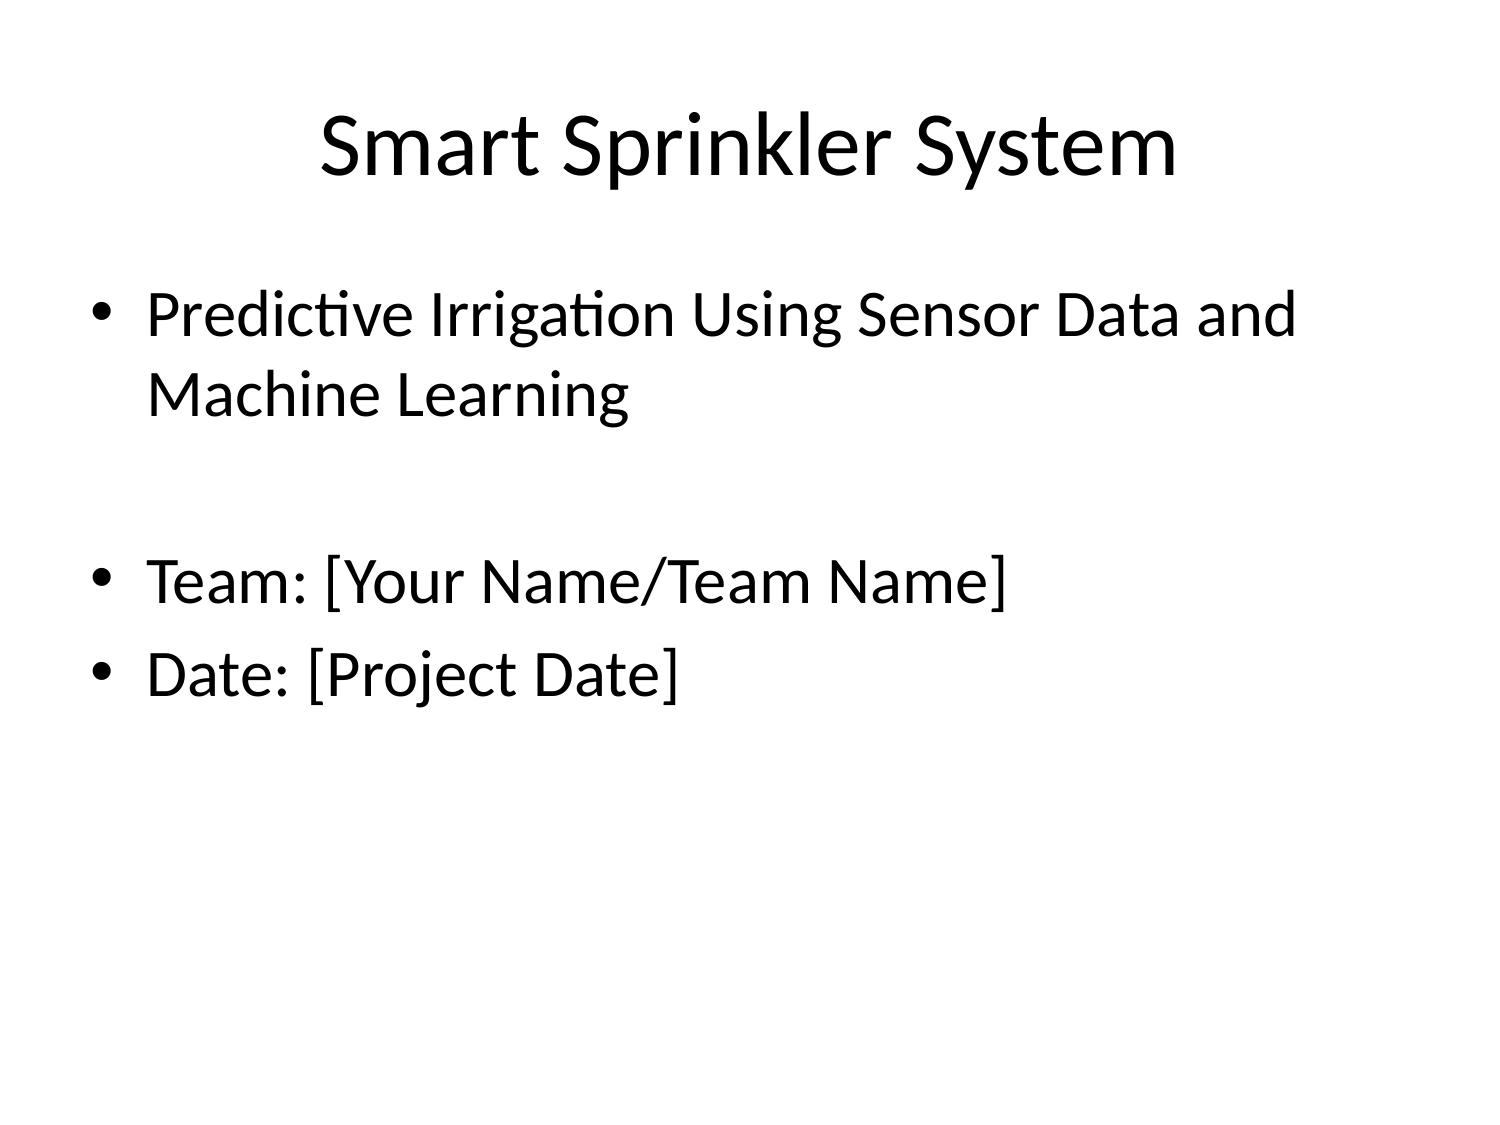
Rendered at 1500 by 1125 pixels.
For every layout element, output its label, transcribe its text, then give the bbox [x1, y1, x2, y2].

title Smart Sprinkler System [75, 45, 1425, 233]
list Predictive Irrigation Using Sensor Data and Machine Learning Team: [Your Name/Team Name] Date: [Project Date] [75, 262, 1425, 1005]
